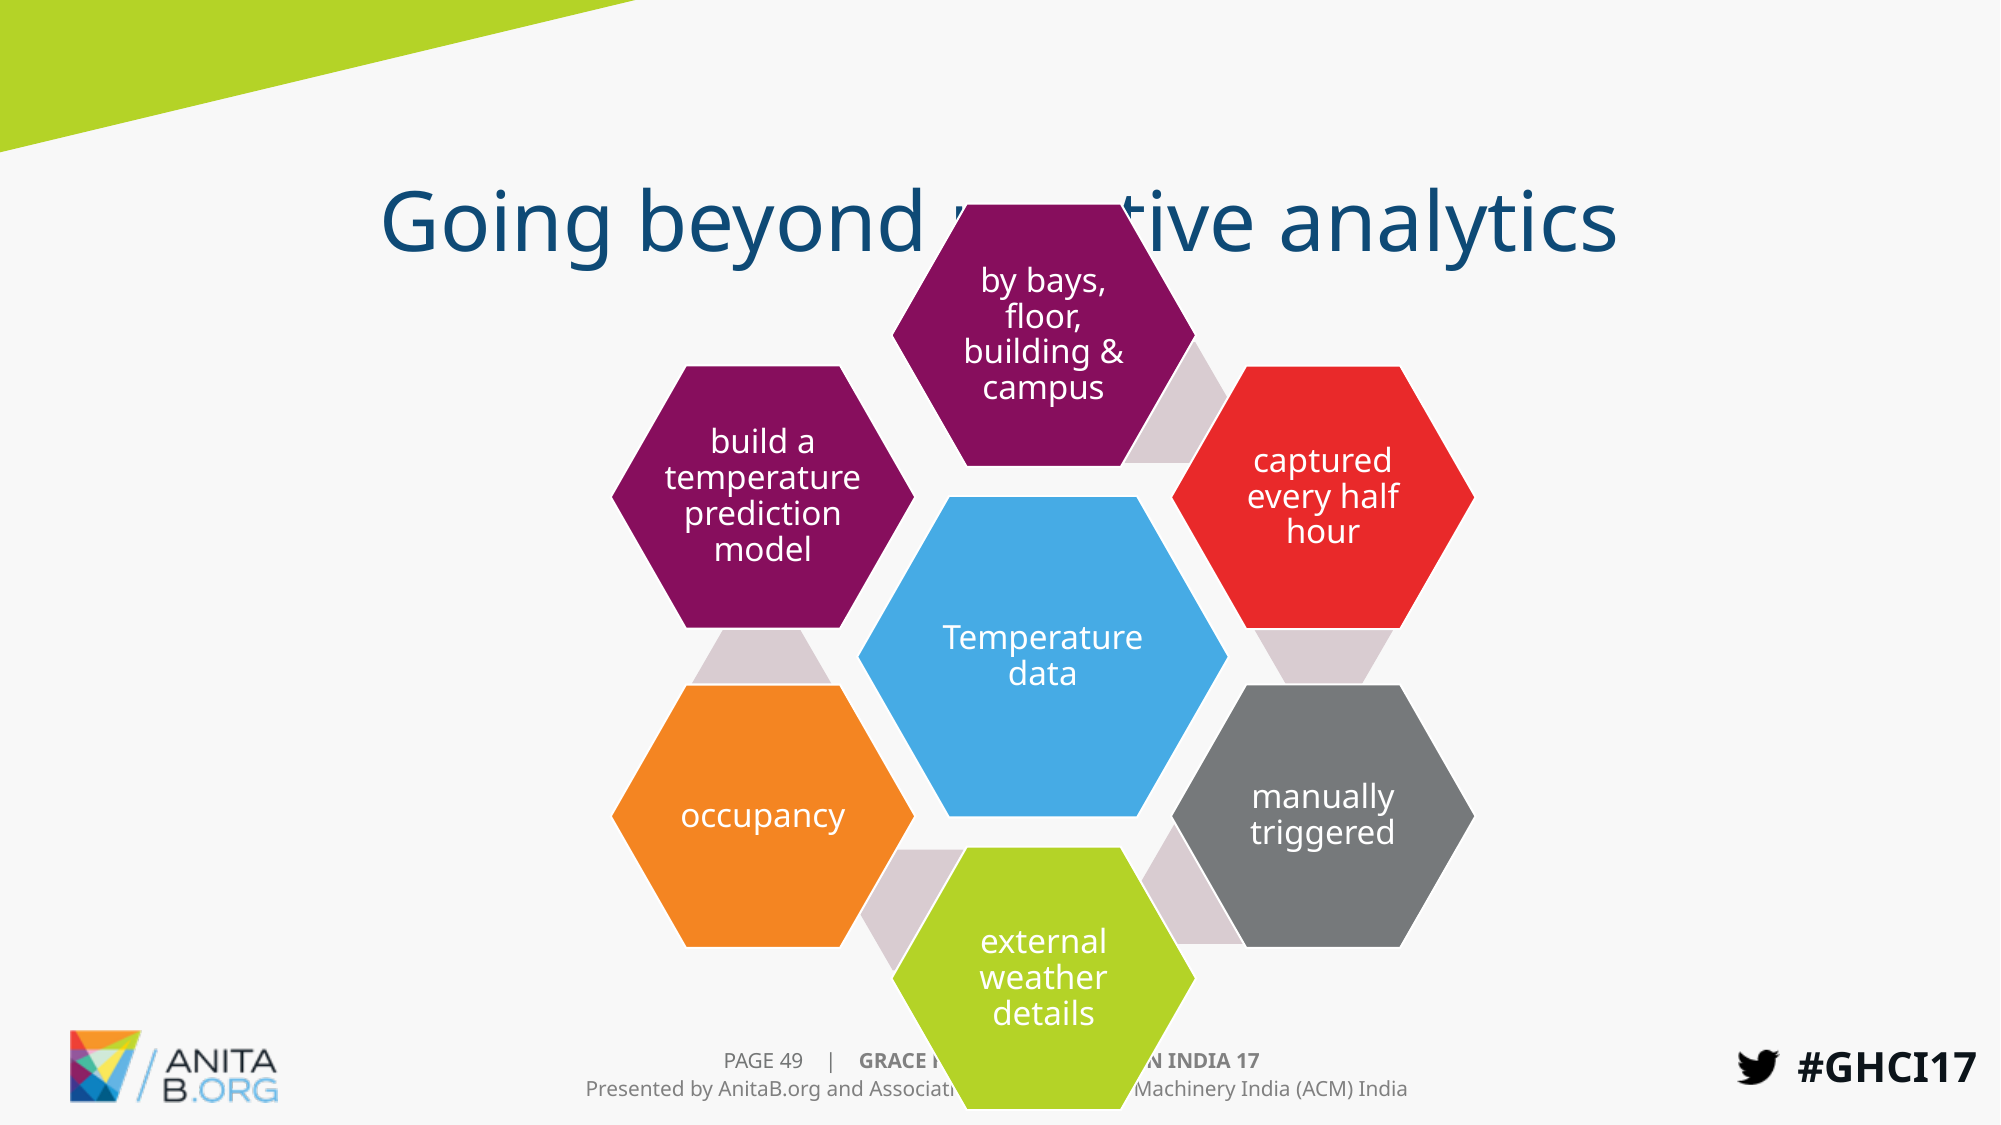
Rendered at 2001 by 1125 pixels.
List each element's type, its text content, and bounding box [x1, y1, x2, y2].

title Going beyond reactive analytics [52, 59, 1948, 278]
picture [70, 1030, 278, 1103]
picture [1737, 1046, 1780, 1089]
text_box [362, 203, 1697, 1093]
